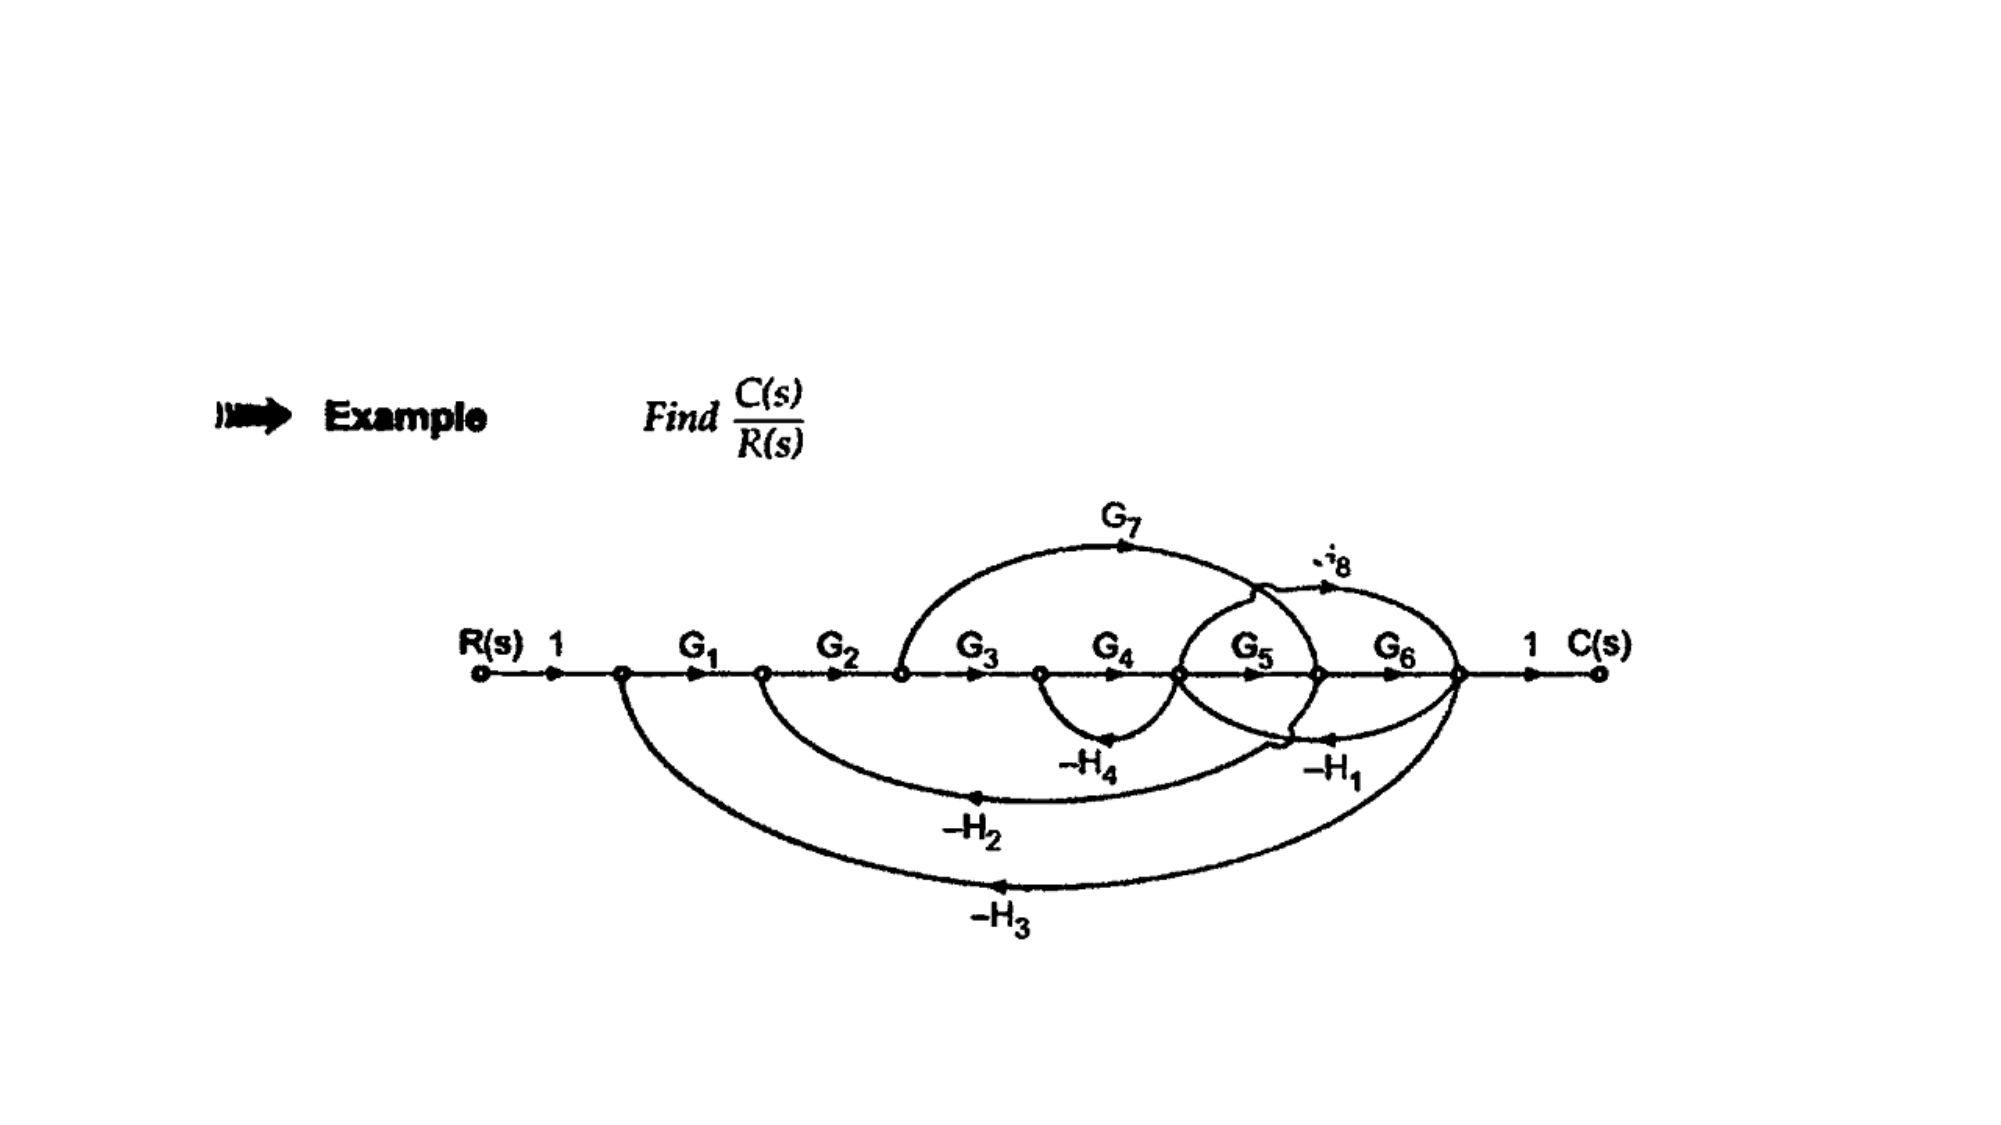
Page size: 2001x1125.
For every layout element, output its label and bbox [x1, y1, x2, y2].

list [167, 364, 1833, 949]
